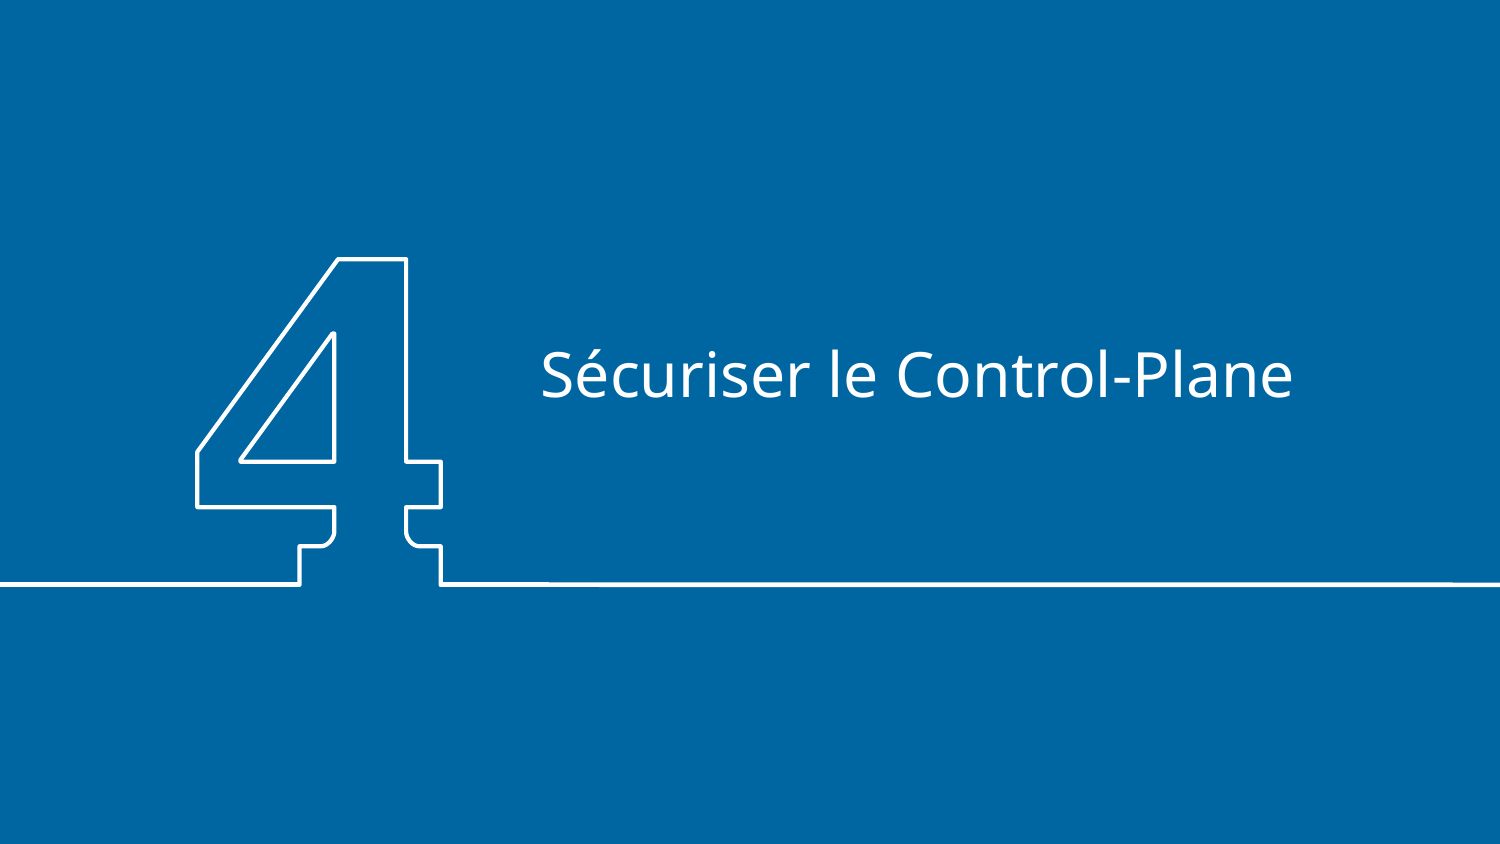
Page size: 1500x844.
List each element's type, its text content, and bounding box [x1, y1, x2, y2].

title Sécuriser le Control-Plane [525, 327, 1424, 505]
